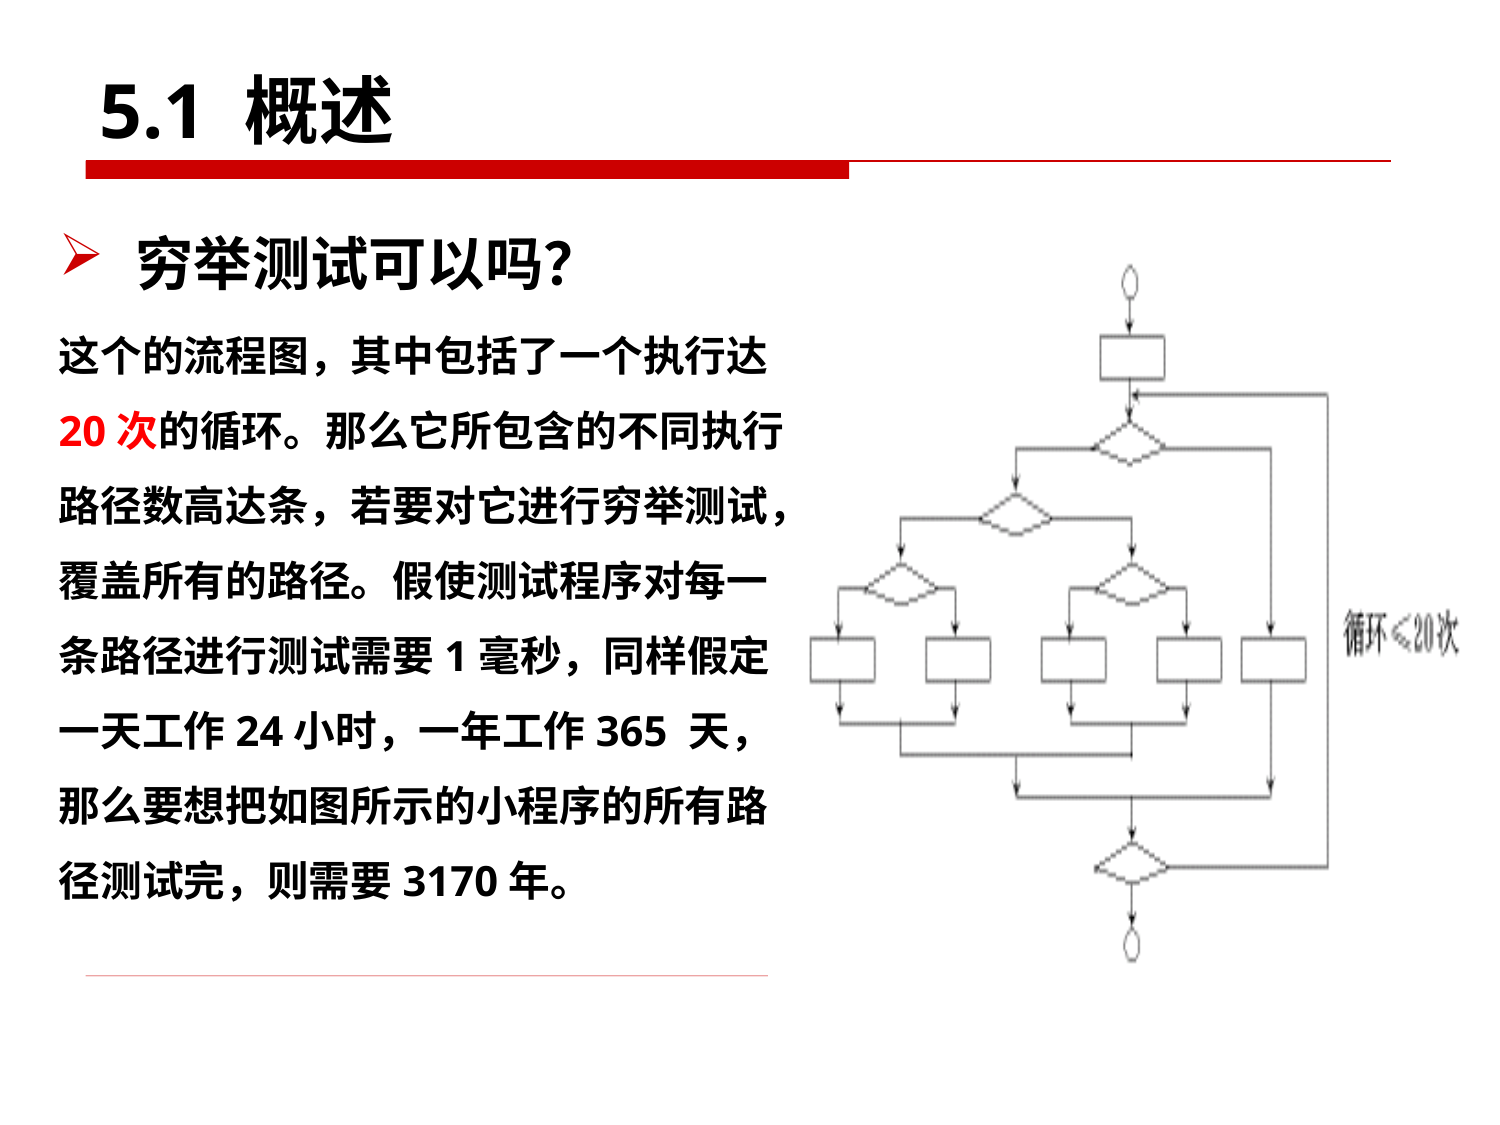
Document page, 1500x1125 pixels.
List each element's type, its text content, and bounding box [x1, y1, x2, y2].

title 5.1 概述 [84, 42, 1397, 161]
picture [768, 246, 1496, 979]
